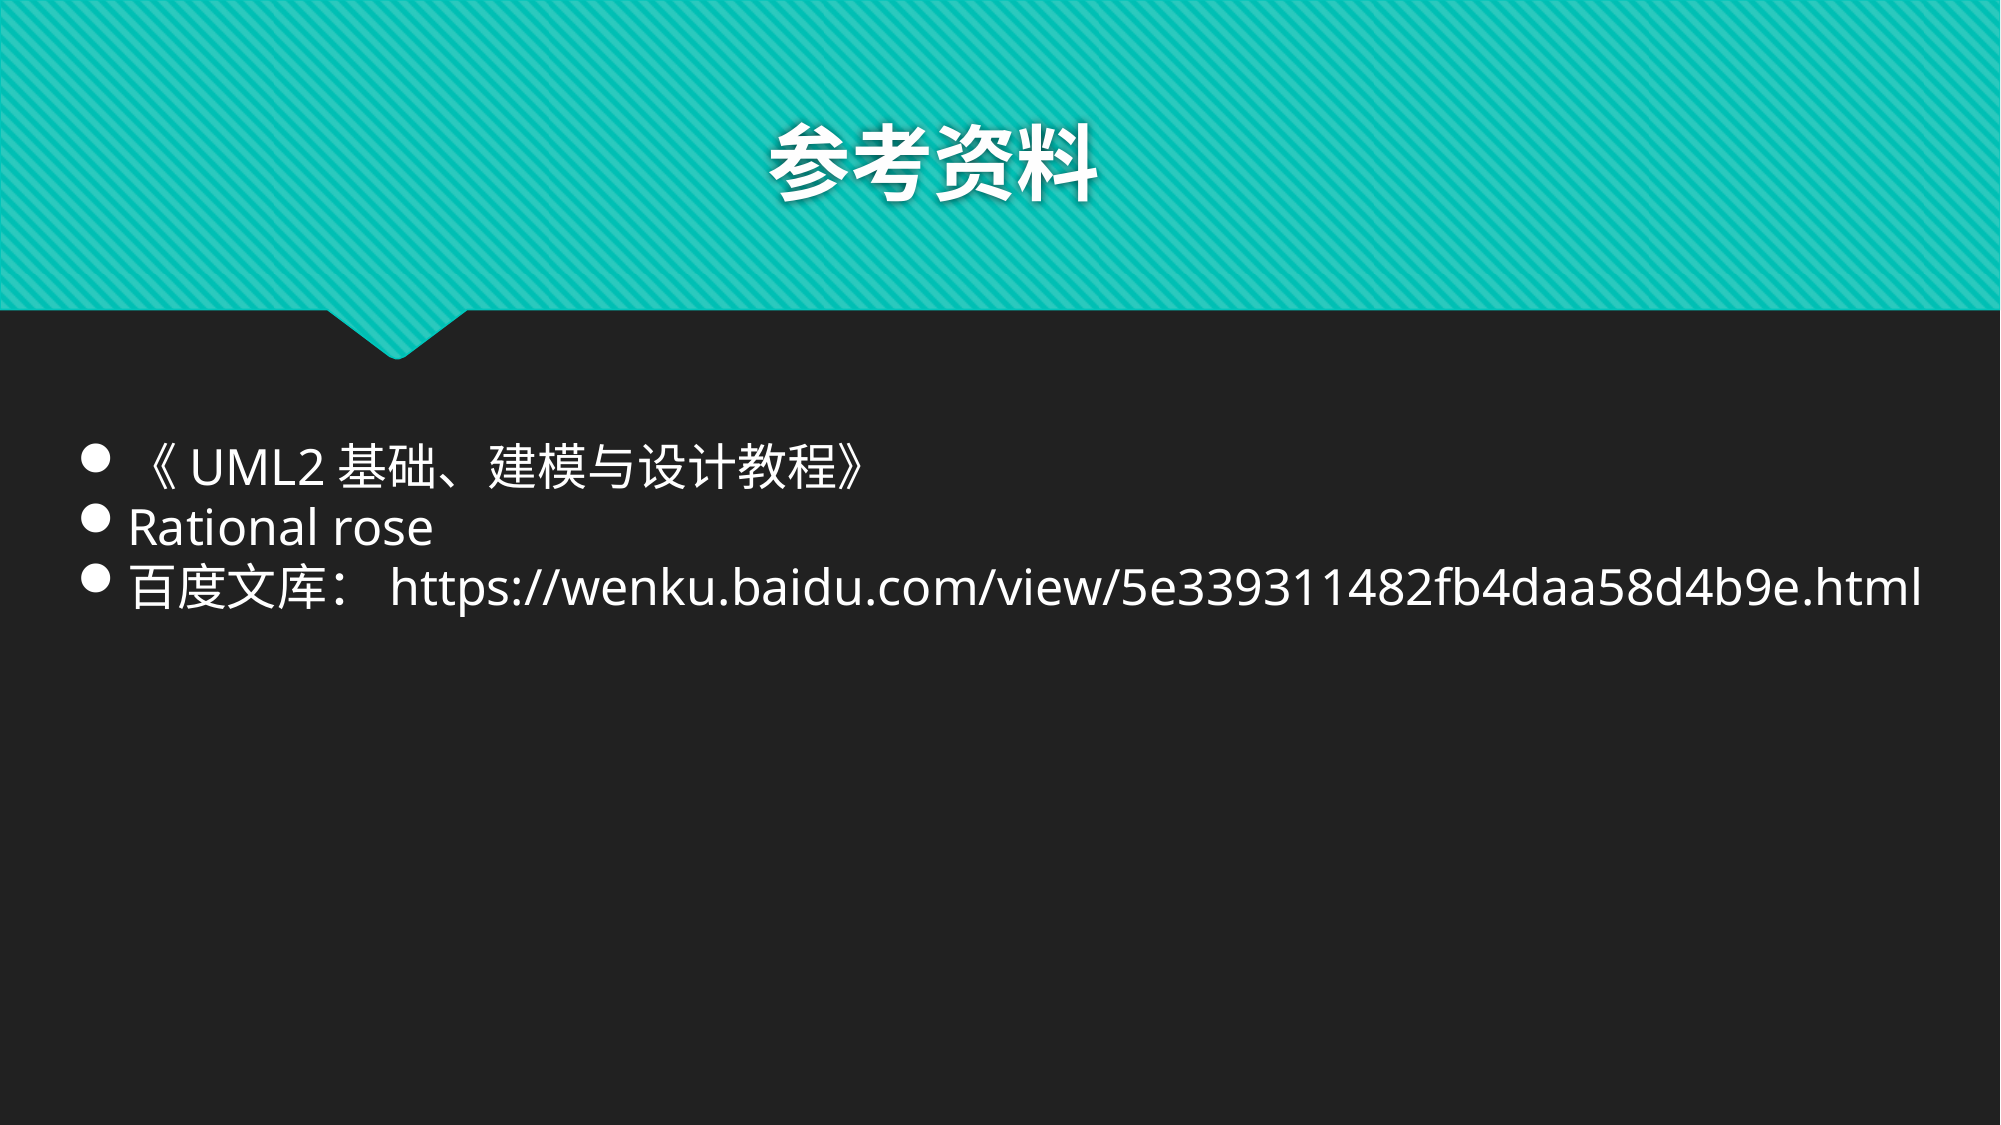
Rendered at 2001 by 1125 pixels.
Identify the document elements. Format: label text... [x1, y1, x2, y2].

text_box 《UML2基础、建模与设计教程》 Rational rose 百度文库：https://wenku.baidu.com/view/5e339311482fb4daa58d4b9e.html [62, 427, 1939, 623]
title 参考资料 [752, 59, 2000, 219]
